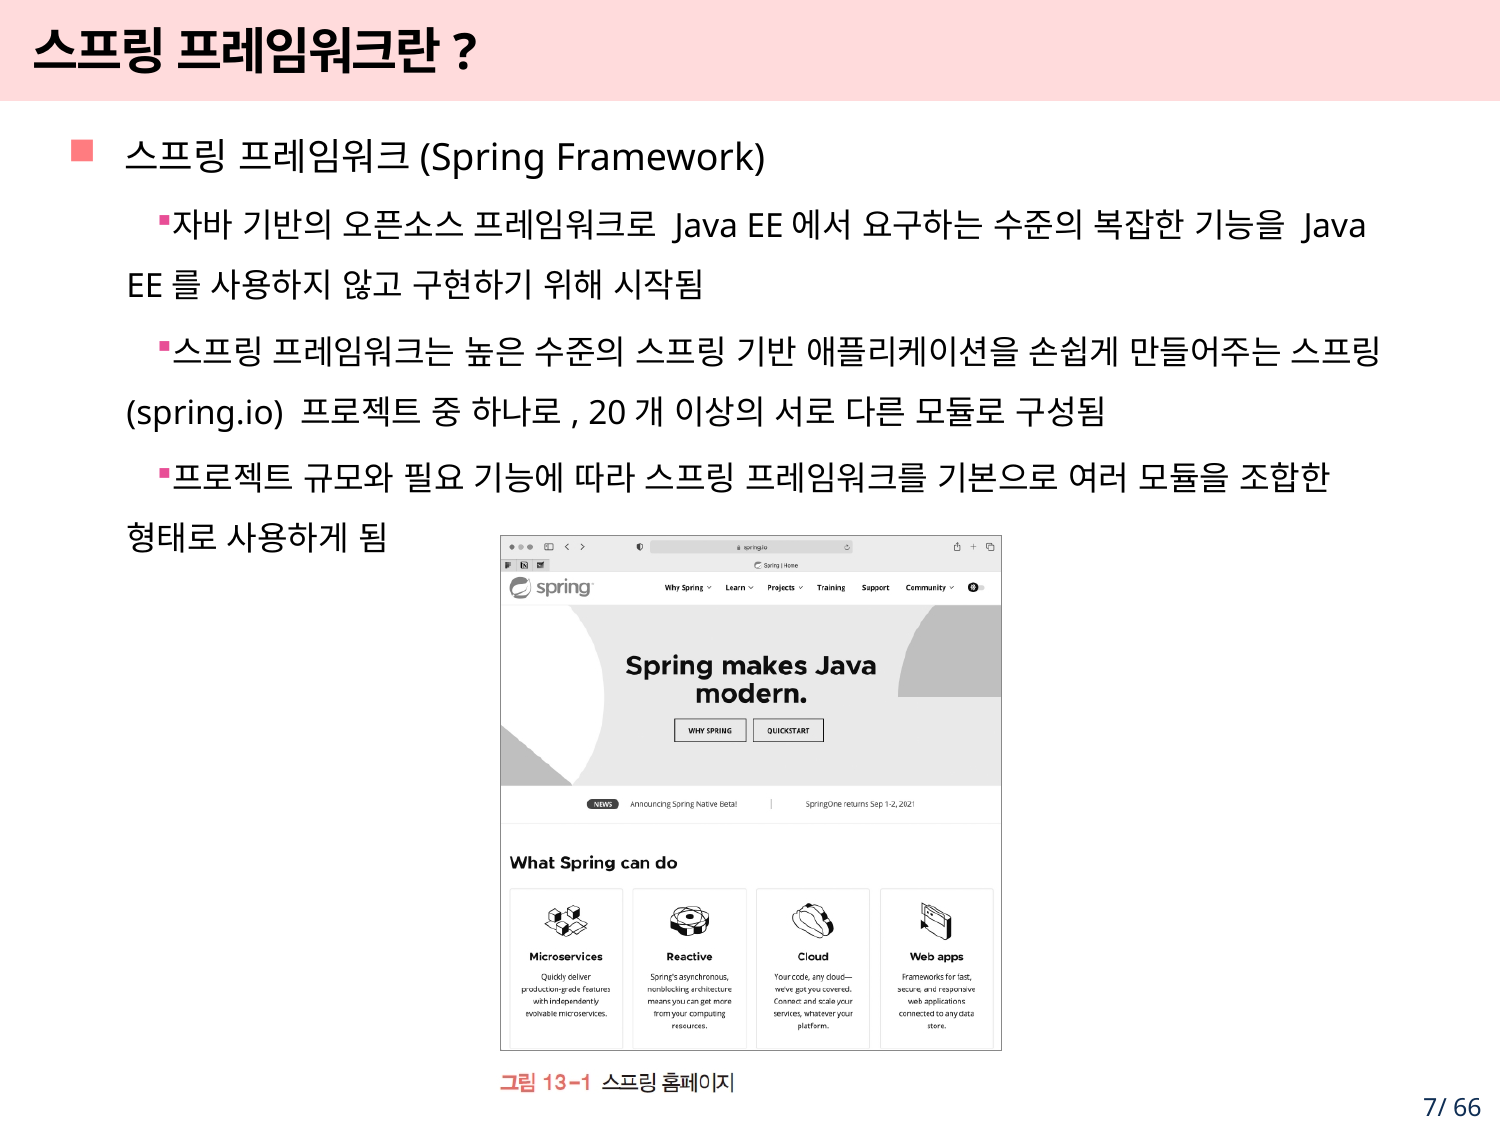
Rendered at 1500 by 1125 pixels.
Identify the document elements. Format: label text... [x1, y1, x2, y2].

title 스프링 프레임워크란? [17, 10, 1295, 89]
list 스프링 프레임워크(Spring Framework) 자바 기반의 오픈소스 프레임워크로 Java EE에서 요구하는 수준의 복잡한 기능을 Java EE를 사용하지 않고 구현하기 위해 시작됨 스프링 프레임워크는 높은 수준의 스프링 기반 애플리케이션을 손쉽게 만들어주는 스프링(spring.io) 프로젝트 중 하나로, 20개 이상의 서로 다른 모듈로 구성됨 프로젝트 규모와 필요 기능에 따라 스프링 프레임워크를 기본으로 여러 모듈을 조합한 형태로 사용하게 됨 [53, 125, 1425, 1005]
picture [496, 531, 1004, 1095]
